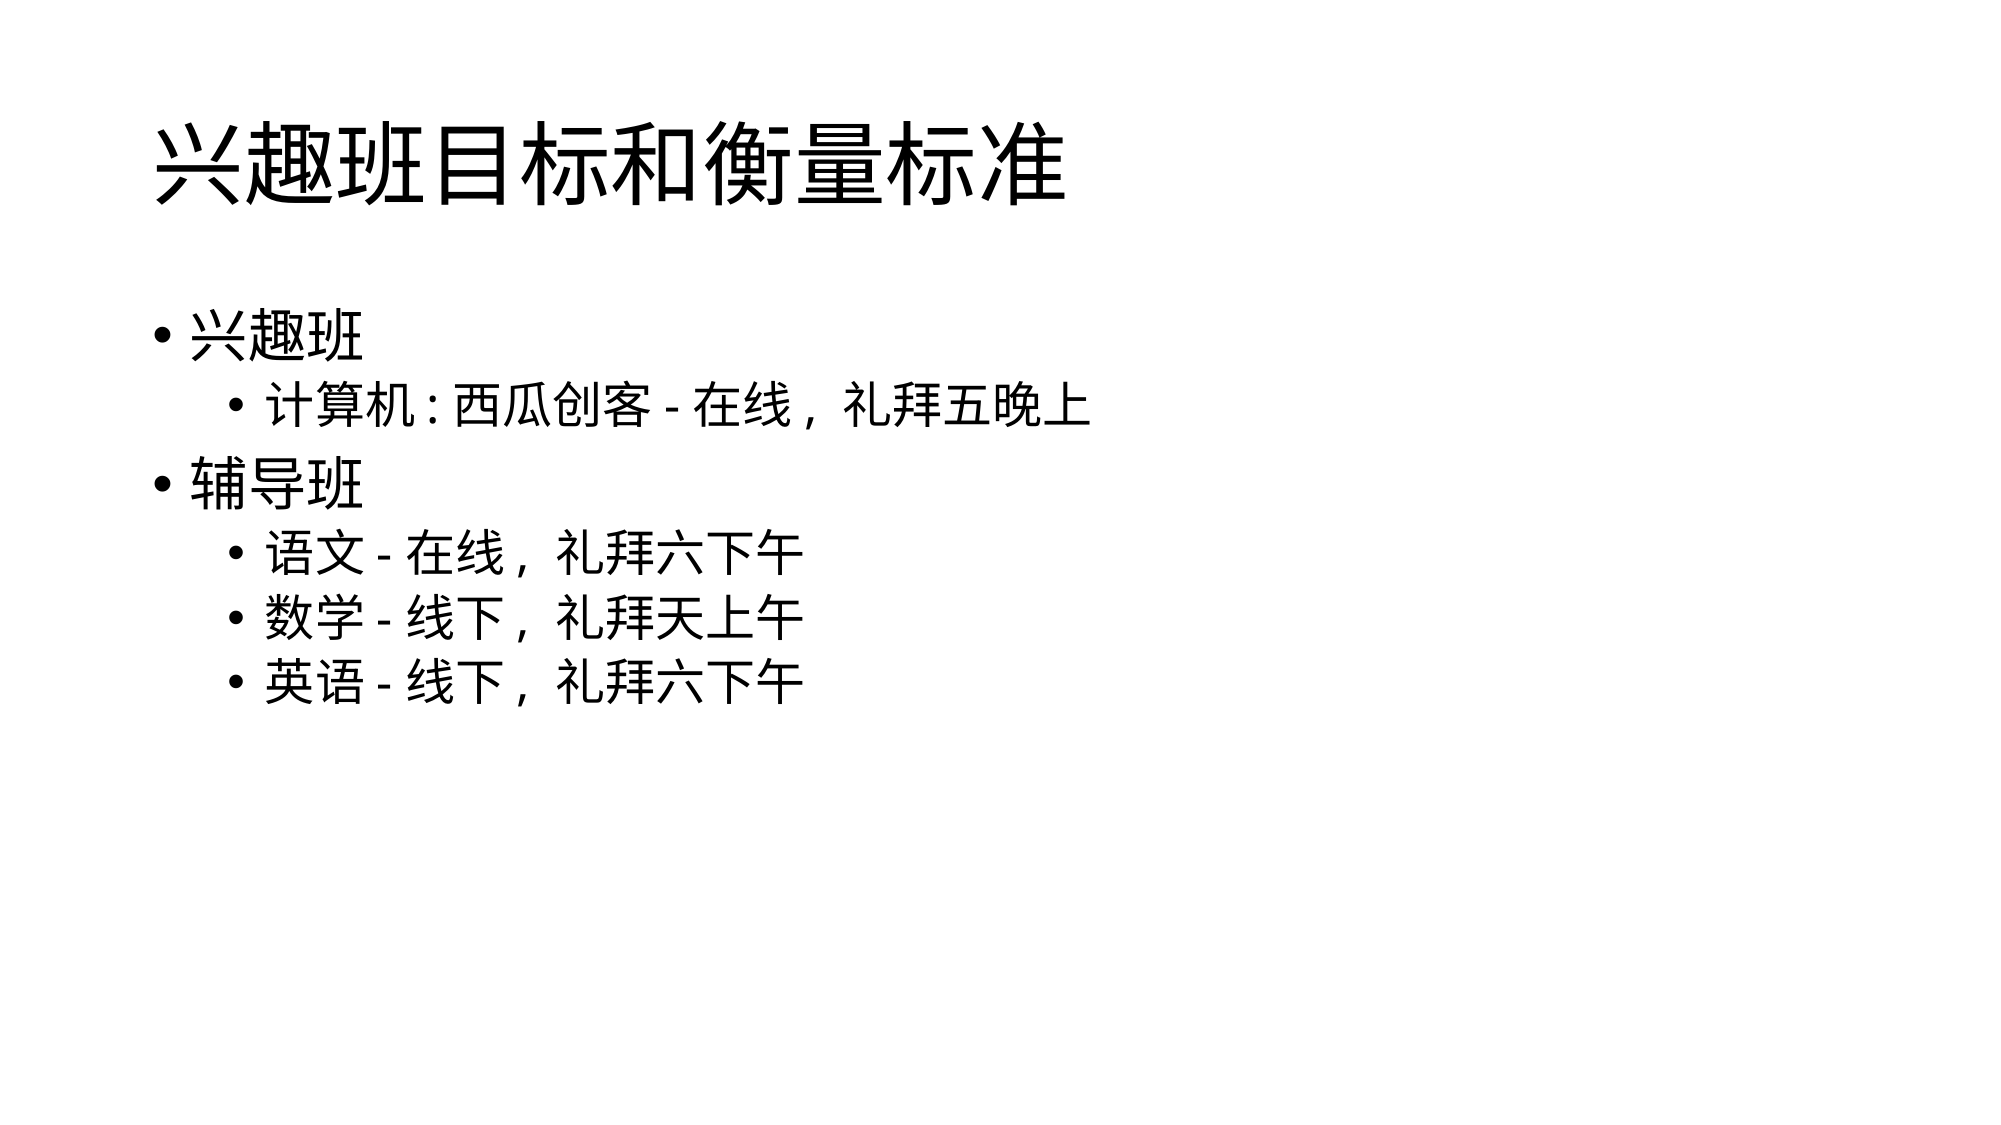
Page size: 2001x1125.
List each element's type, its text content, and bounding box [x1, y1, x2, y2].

title 兴趣班目标和衡量标准 [137, 59, 1863, 278]
list 兴趣班 计算机:西瓜创客-在线, 礼拜五晚上 辅导班 语文-在线, 礼拜六下午 数学-线下, 礼拜天上午 英语-线下, 礼拜六下午 [137, 299, 1863, 1014]
